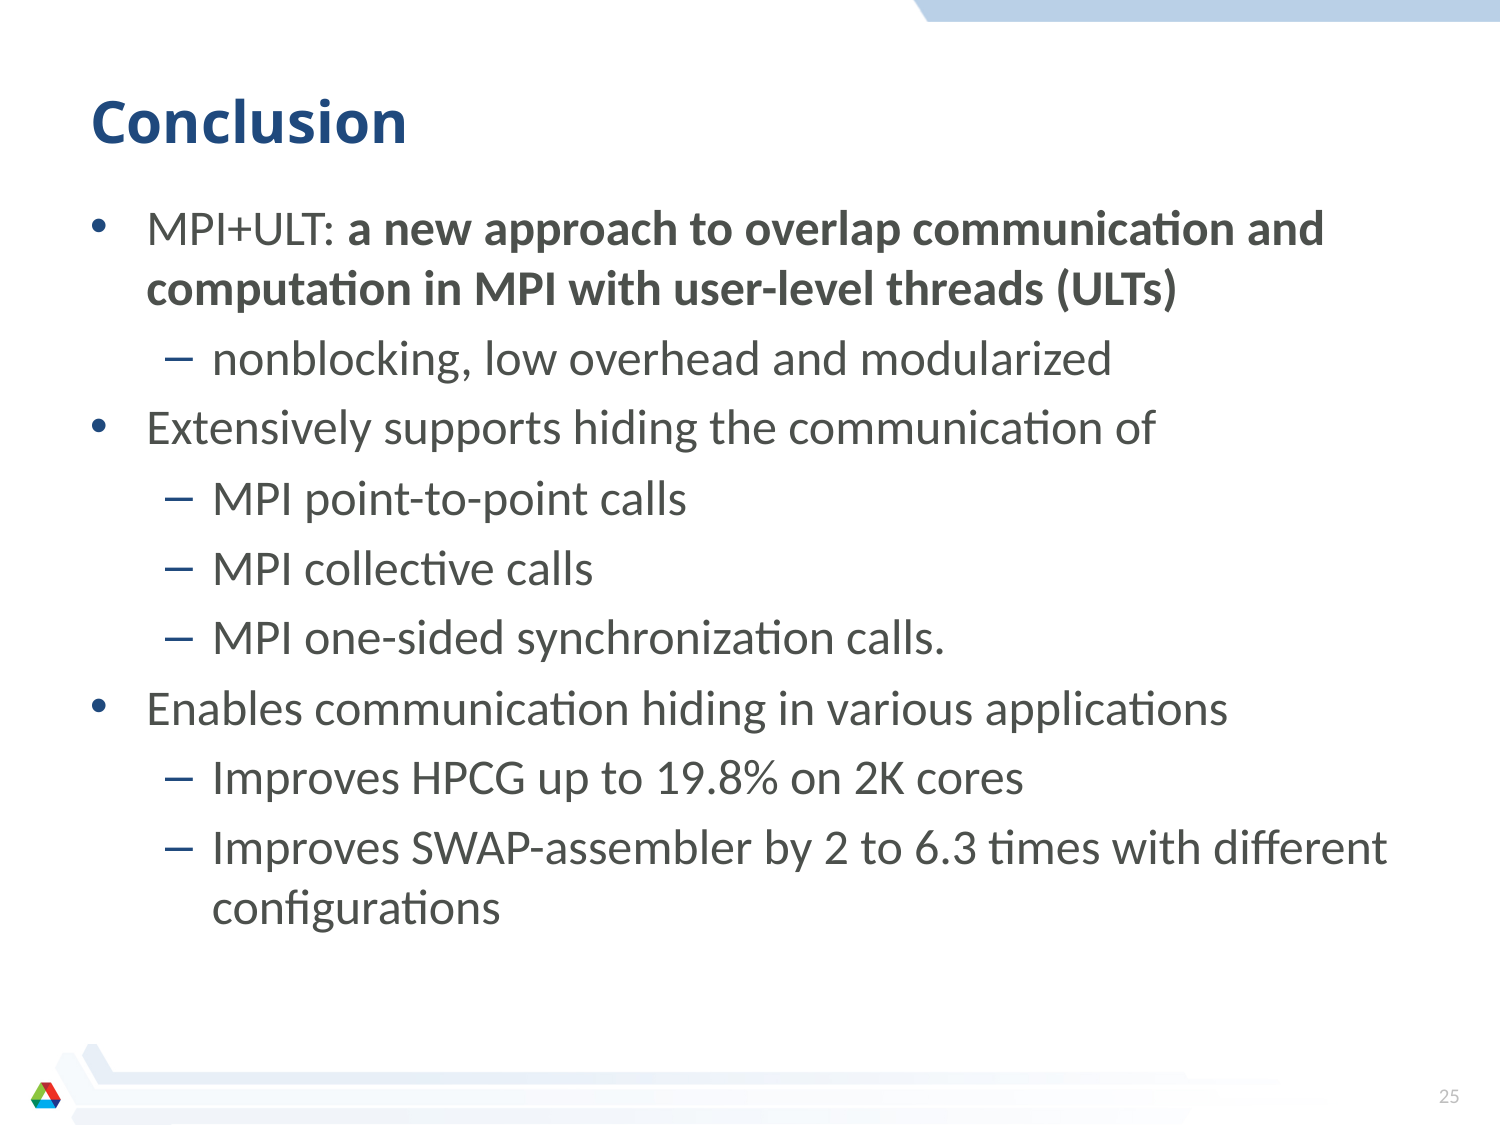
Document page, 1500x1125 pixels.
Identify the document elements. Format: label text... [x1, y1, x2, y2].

list MPI+ULT: a new approach to overlap communication and computation in MPI with user-level threads (ULTs) nonblocking, low overhead and modularized Extensively supports hiding the communication of MPI point-to-point calls MPI collective calls MPI one-sided synchronization calls. Enables communication hiding in various applications Improves HPCG up to 19.8% on 2K cores Improves SWAP-assembler by 2 to 6.3 times with different configurations [75, 187, 1425, 1005]
picture [0, 0, 1500, 22]
picture [0, 1039, 1500, 1125]
title Conclusion [75, 45, 1425, 163]
slide_number 25 [1125, 1065, 1475, 1125]
